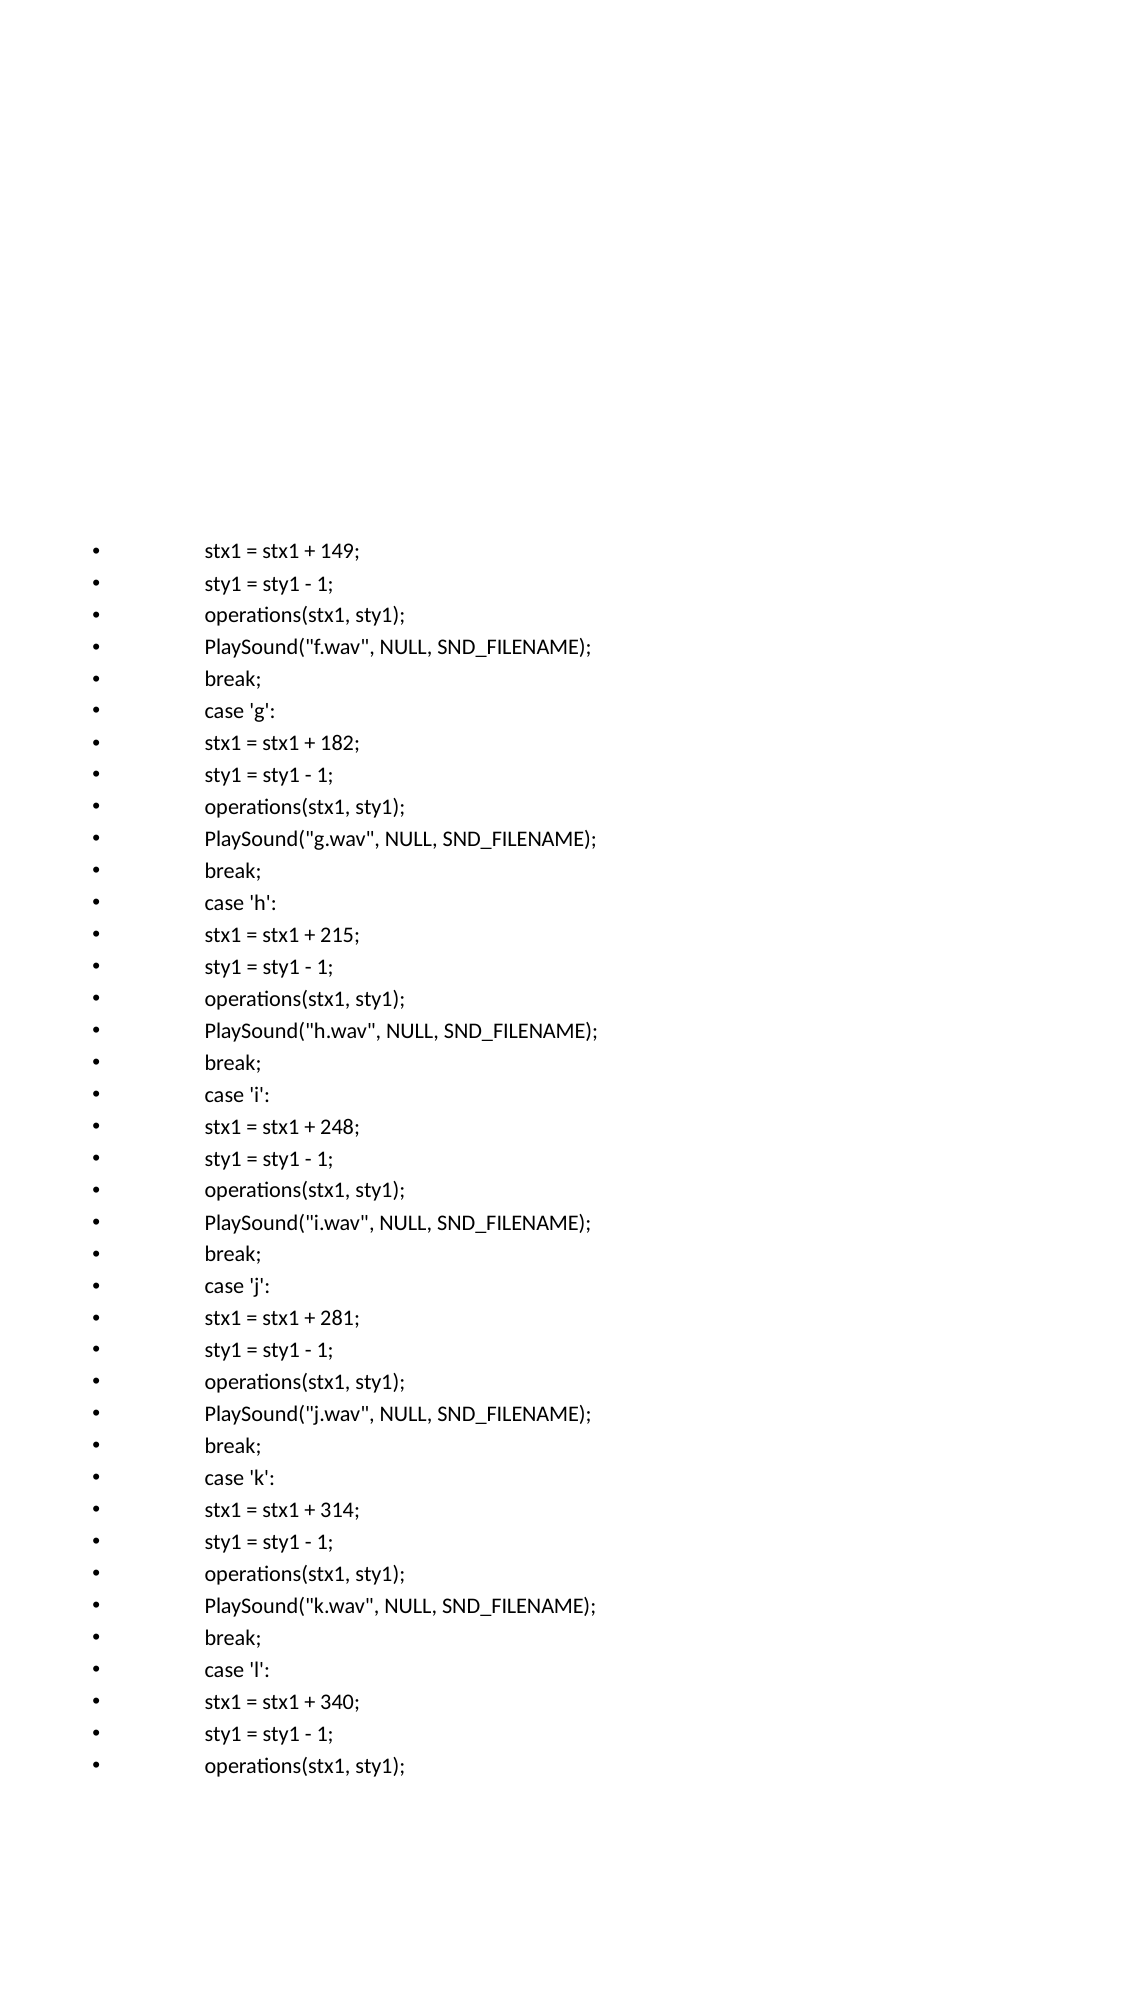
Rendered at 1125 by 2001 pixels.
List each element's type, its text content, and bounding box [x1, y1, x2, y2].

list stx1 = stx1 + 149; sty1 = sty1 - 1; operations(stx1, sty1); PlaySound("f.wav", NULL, SND_FILENAME); break; case 'g': stx1 = stx1 + 182; sty1 = sty1 - 1; operations(stx1, sty1); PlaySound("g.wav", NULL, SND_FILENAME); break; case 'h': stx1 = stx1 + 215; sty1 = sty1 - 1; operations(stx1, sty1); PlaySound("h.wav", NULL, SND_FILENAME); break; case 'i': stx1 = stx1 + 248; sty1 = sty1 - 1; operations(stx1, sty1); PlaySound("i.wav", NULL, SND_FILENAME); break; case 'j': stx1 = stx1 + 281; sty1 = sty1 - 1; operations(stx1, sty1); PlaySound("j.wav", NULL, SND_FILENAME); break; case 'k': stx1 = stx1 + 314; sty1 = sty1 - 1; operations(stx1, sty1); PlaySound("k.wav", NULL, SND_FILENAME); break; case 'l': stx1 = stx1 + 340; sty1 = sty1 - 1; operations(stx1, sty1); [77, 532, 1048, 1802]
